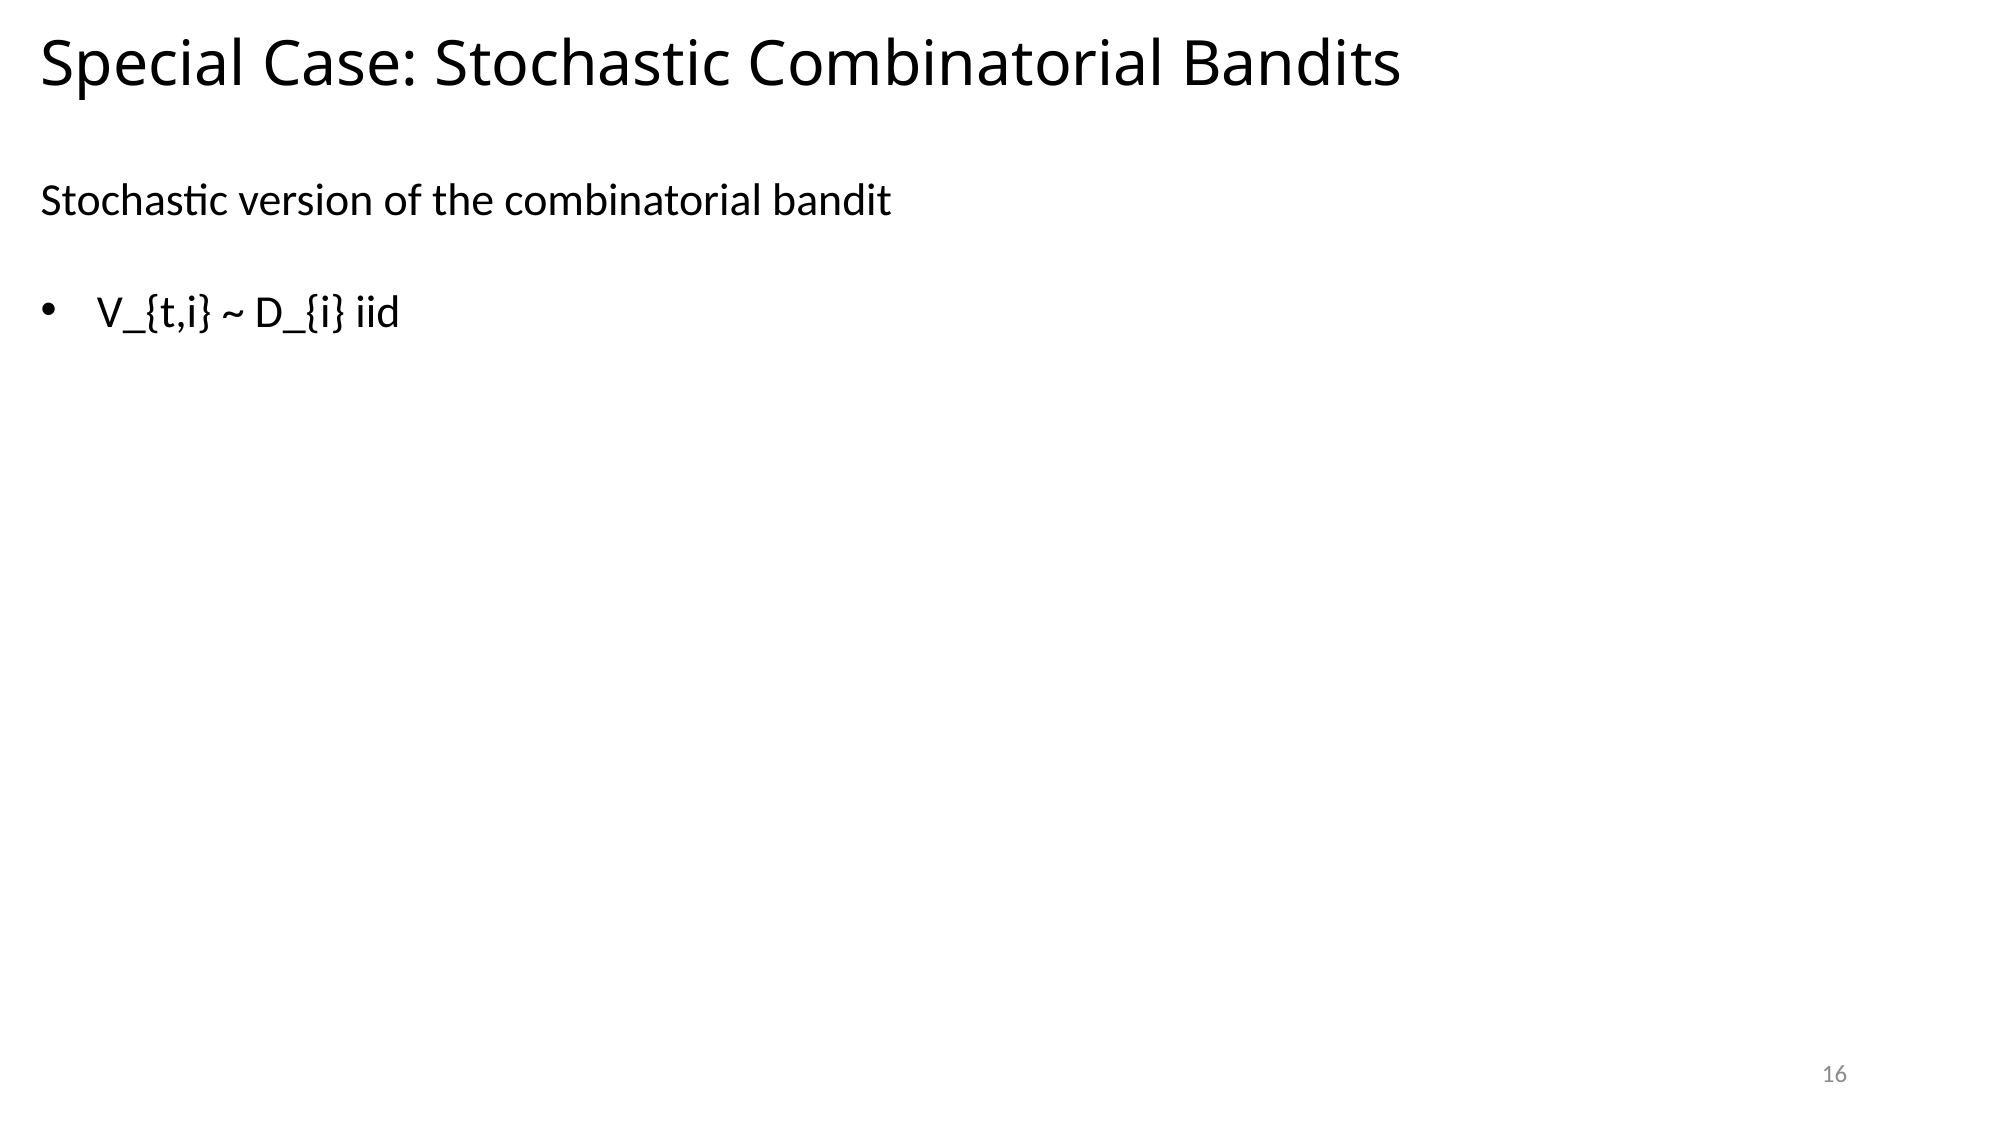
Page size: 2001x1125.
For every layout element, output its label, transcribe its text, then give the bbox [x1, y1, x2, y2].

title Special Case: Stochastic Combinatorial Bandits [25, 14, 1972, 118]
text_box V_{t,i} ~ D_{i} iid [25, 261, 1911, 357]
text_box Stochastic version of the combinatorial bandit [25, 149, 1911, 245]
slide_number 16 [1412, 1042, 1863, 1103]
